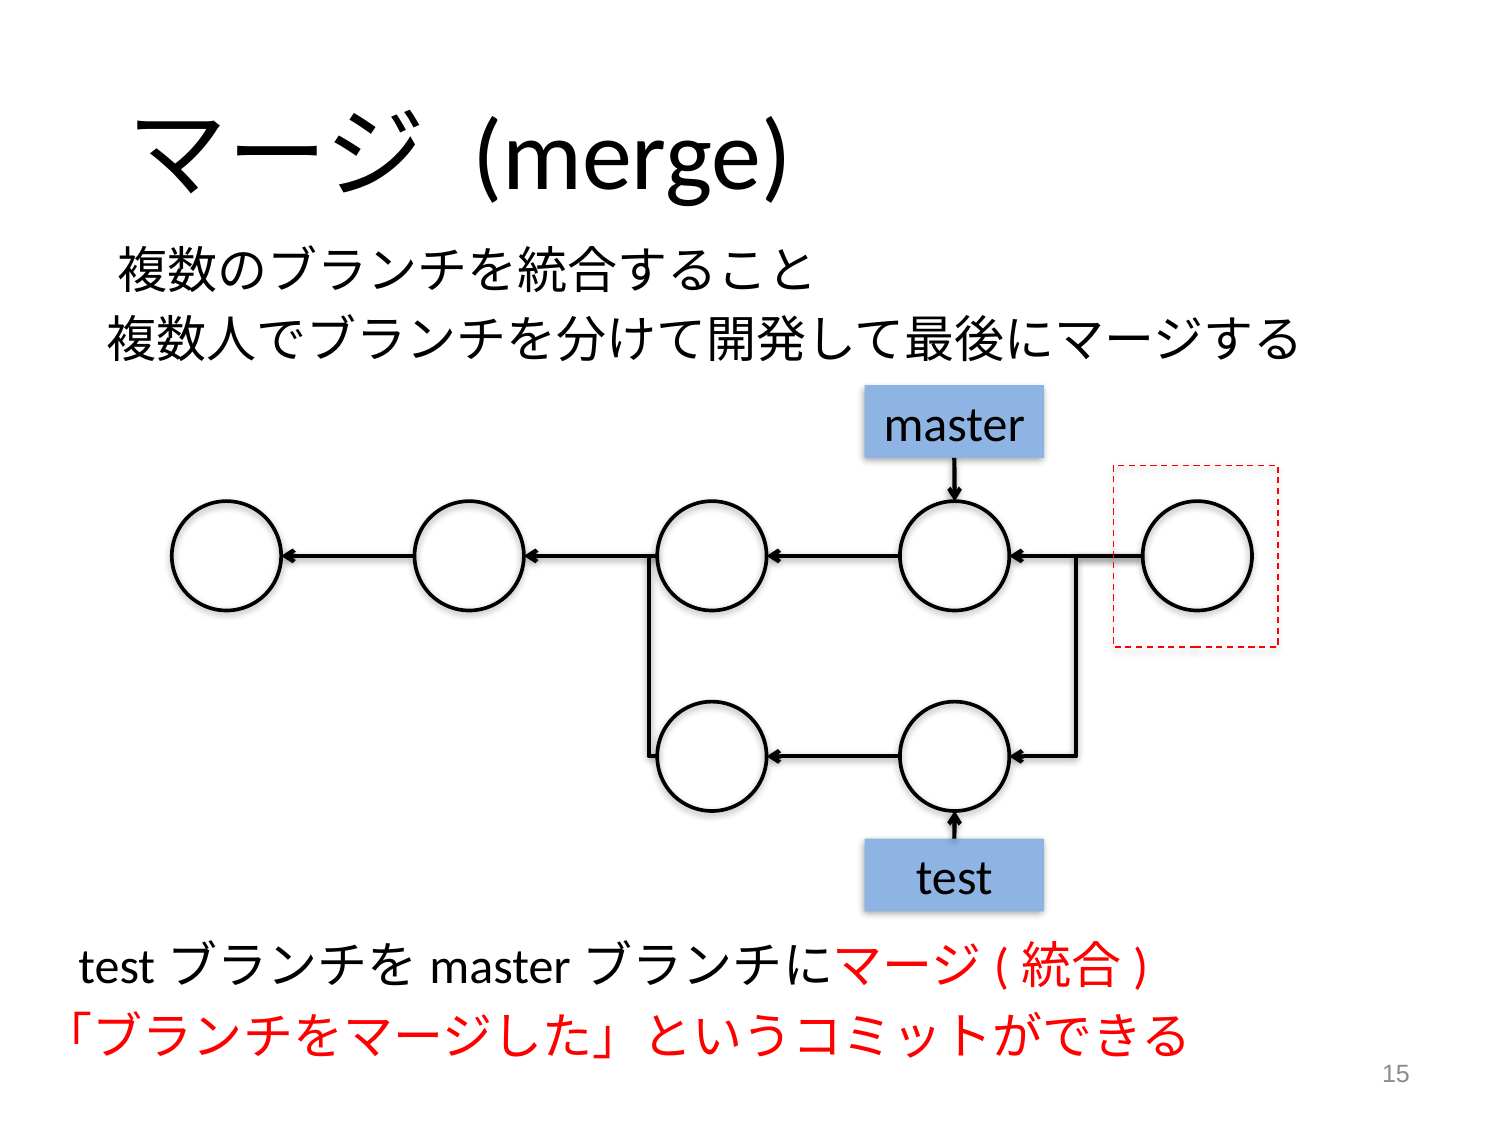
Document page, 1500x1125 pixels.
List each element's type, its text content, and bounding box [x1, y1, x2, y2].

text_box マージ (merge) [112, 82, 807, 217]
text_box testブランチをmasterブランチにマージ(統合) [63, 926, 1164, 997]
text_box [1009, 555, 1143, 757]
text_box [413, 500, 525, 612]
text_box test [864, 838, 1045, 912]
text_box [899, 700, 1010, 812]
slide_number 15 [1074, 1042, 1425, 1103]
text_box [899, 500, 1010, 612]
text_box 複数人でブランチを分けて開発して最後にマージする [91, 300, 1319, 376]
text_box master [864, 384, 1045, 459]
text_box [171, 500, 282, 612]
text_box 「ブランチをマージした」というコミットができる [28, 997, 1206, 1072]
text_box [657, 700, 768, 812]
text_box 複数のブランチを統合すること [102, 231, 832, 300]
text_box [1113, 465, 1279, 648]
text_box [656, 500, 768, 612]
